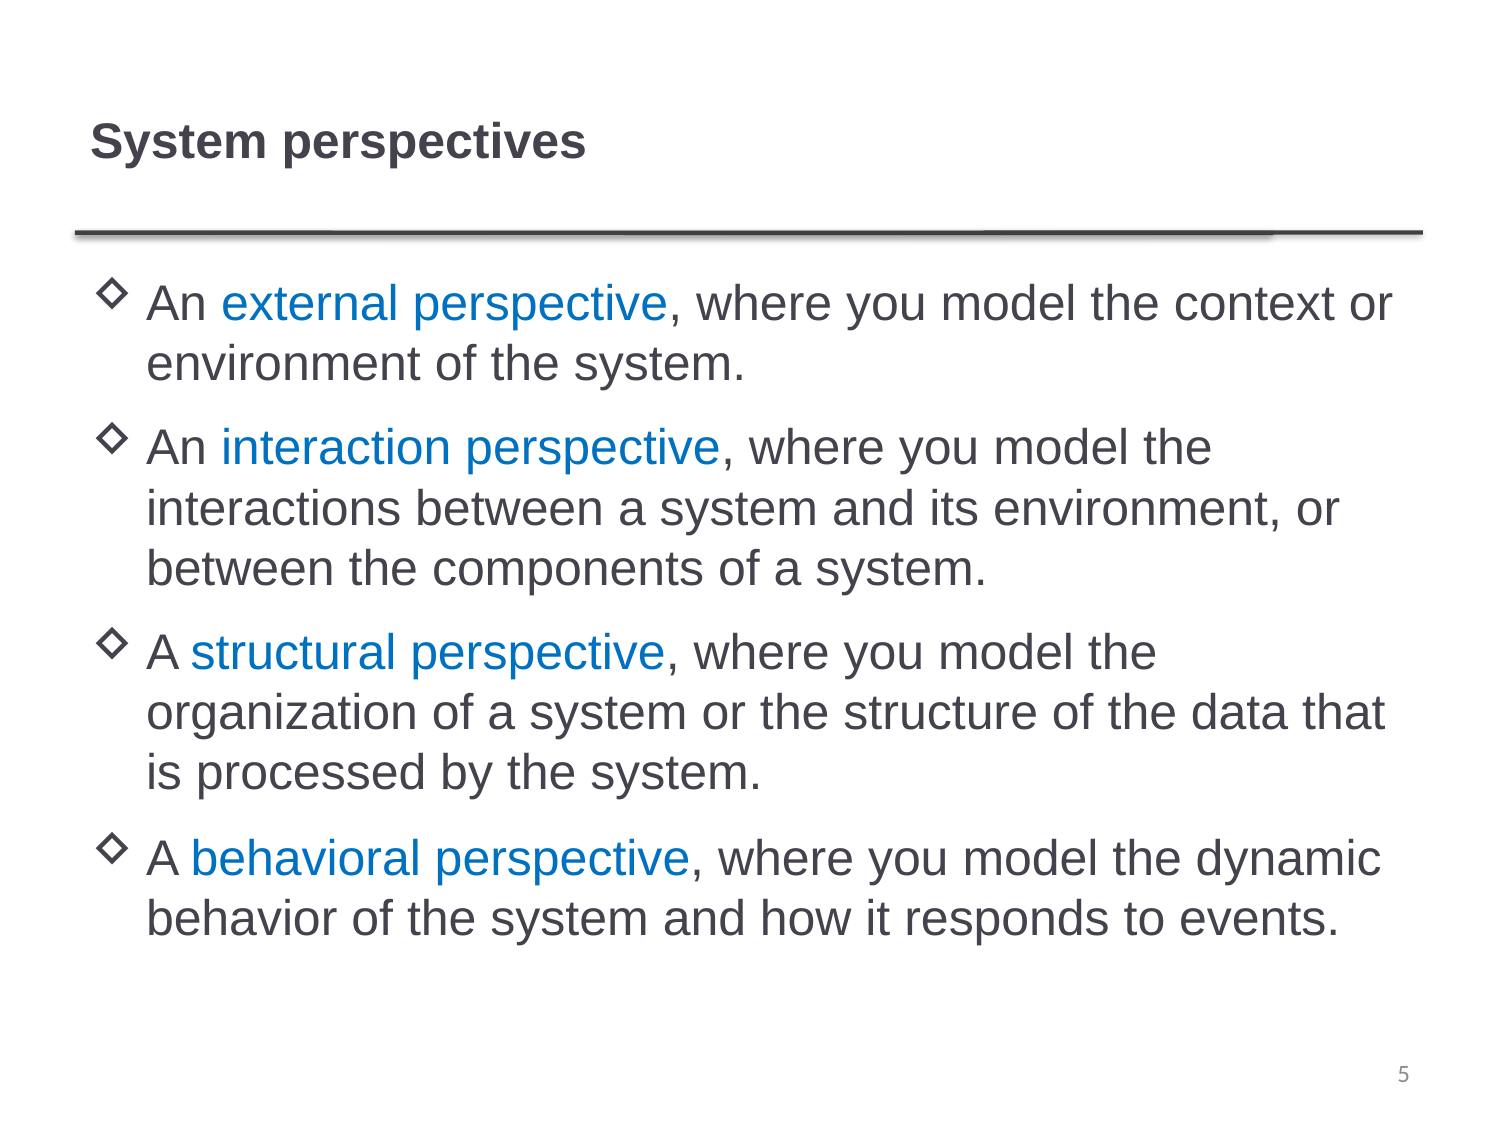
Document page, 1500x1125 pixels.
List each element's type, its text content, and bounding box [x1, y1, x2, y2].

title System perspectives [74, 44, 1272, 233]
list An external perspective, where you model the context or environment of the system. An interaction perspective, where you model the interactions between a system and its environment, or between the components of a system. A structural perspective, where you model the organization of a system or the structure of the data that is processed by the system. A behavioral perspective, where you model the dynamic behavior of the system and how it responds to events. [75, 262, 1425, 1005]
slide_number 5 [1074, 1042, 1425, 1103]
